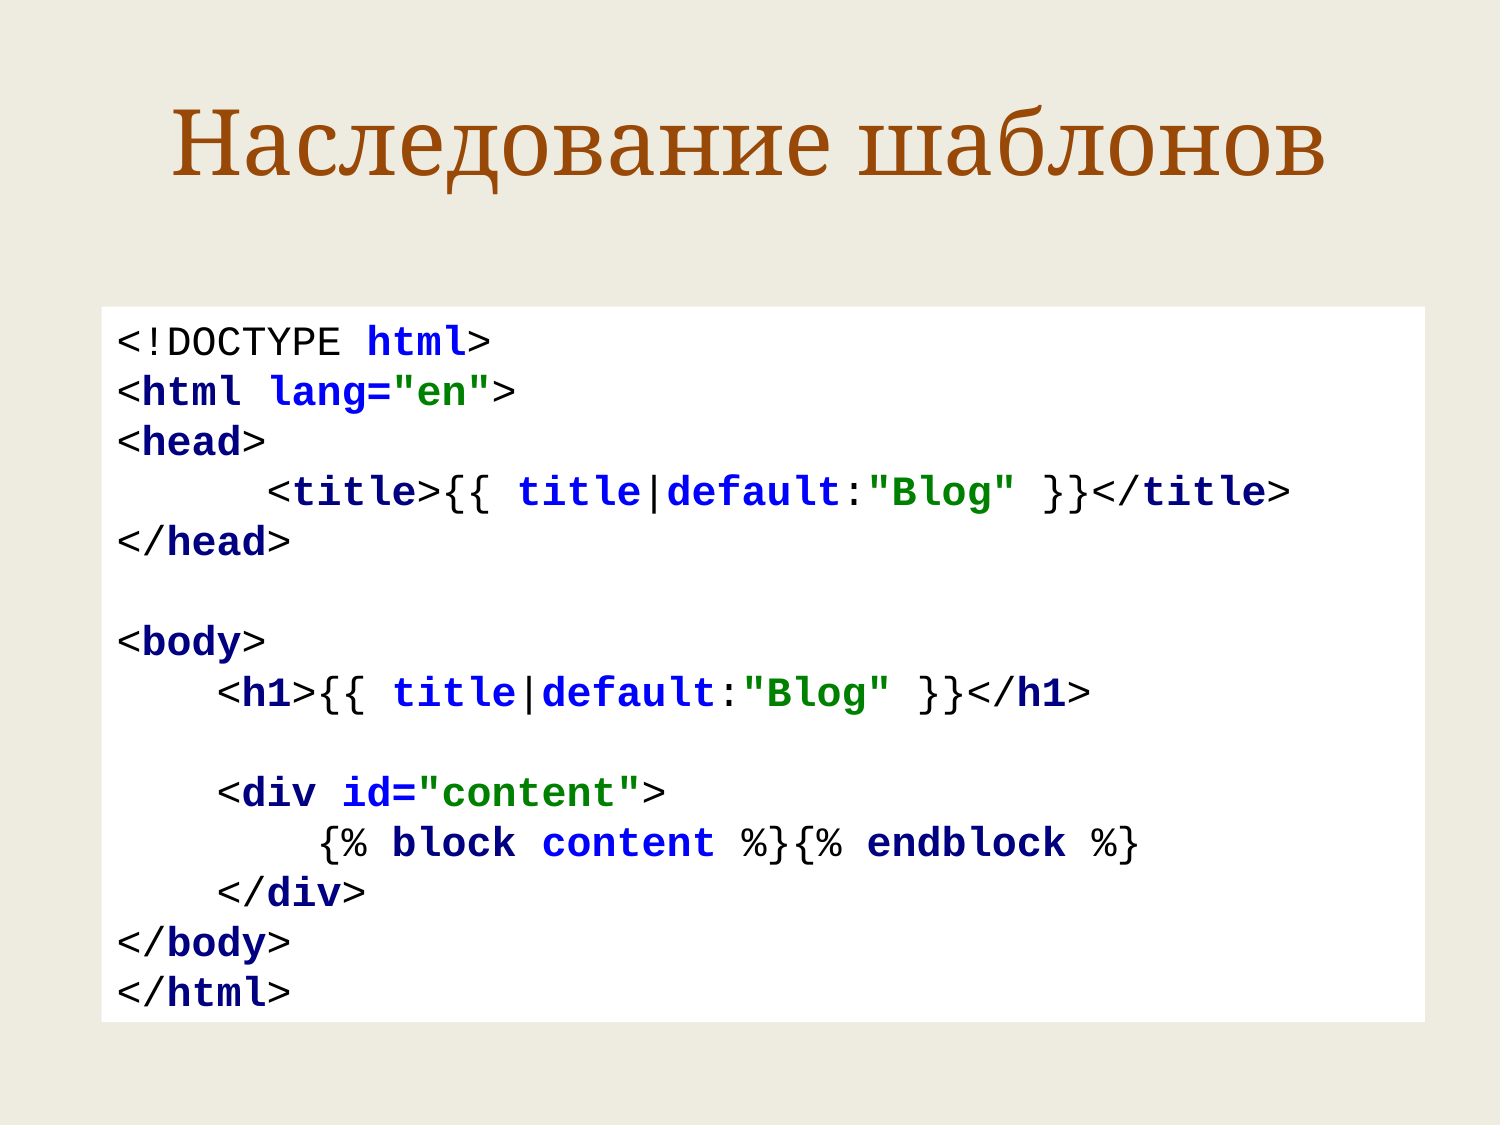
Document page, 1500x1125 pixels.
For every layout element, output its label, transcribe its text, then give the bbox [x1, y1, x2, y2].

title Наследование шаблонов [75, 45, 1425, 233]
text_box <!DOCTYPE html> <html lang="en"> <head> <title>{{ title|default:"Blog" }}</title> </head> <body> <h1>{{ title|default:"Blog" }}</h1> <div id="content"> {% block content %}{% endblock %} </div> </body> </html> [101, 306, 1425, 1022]
